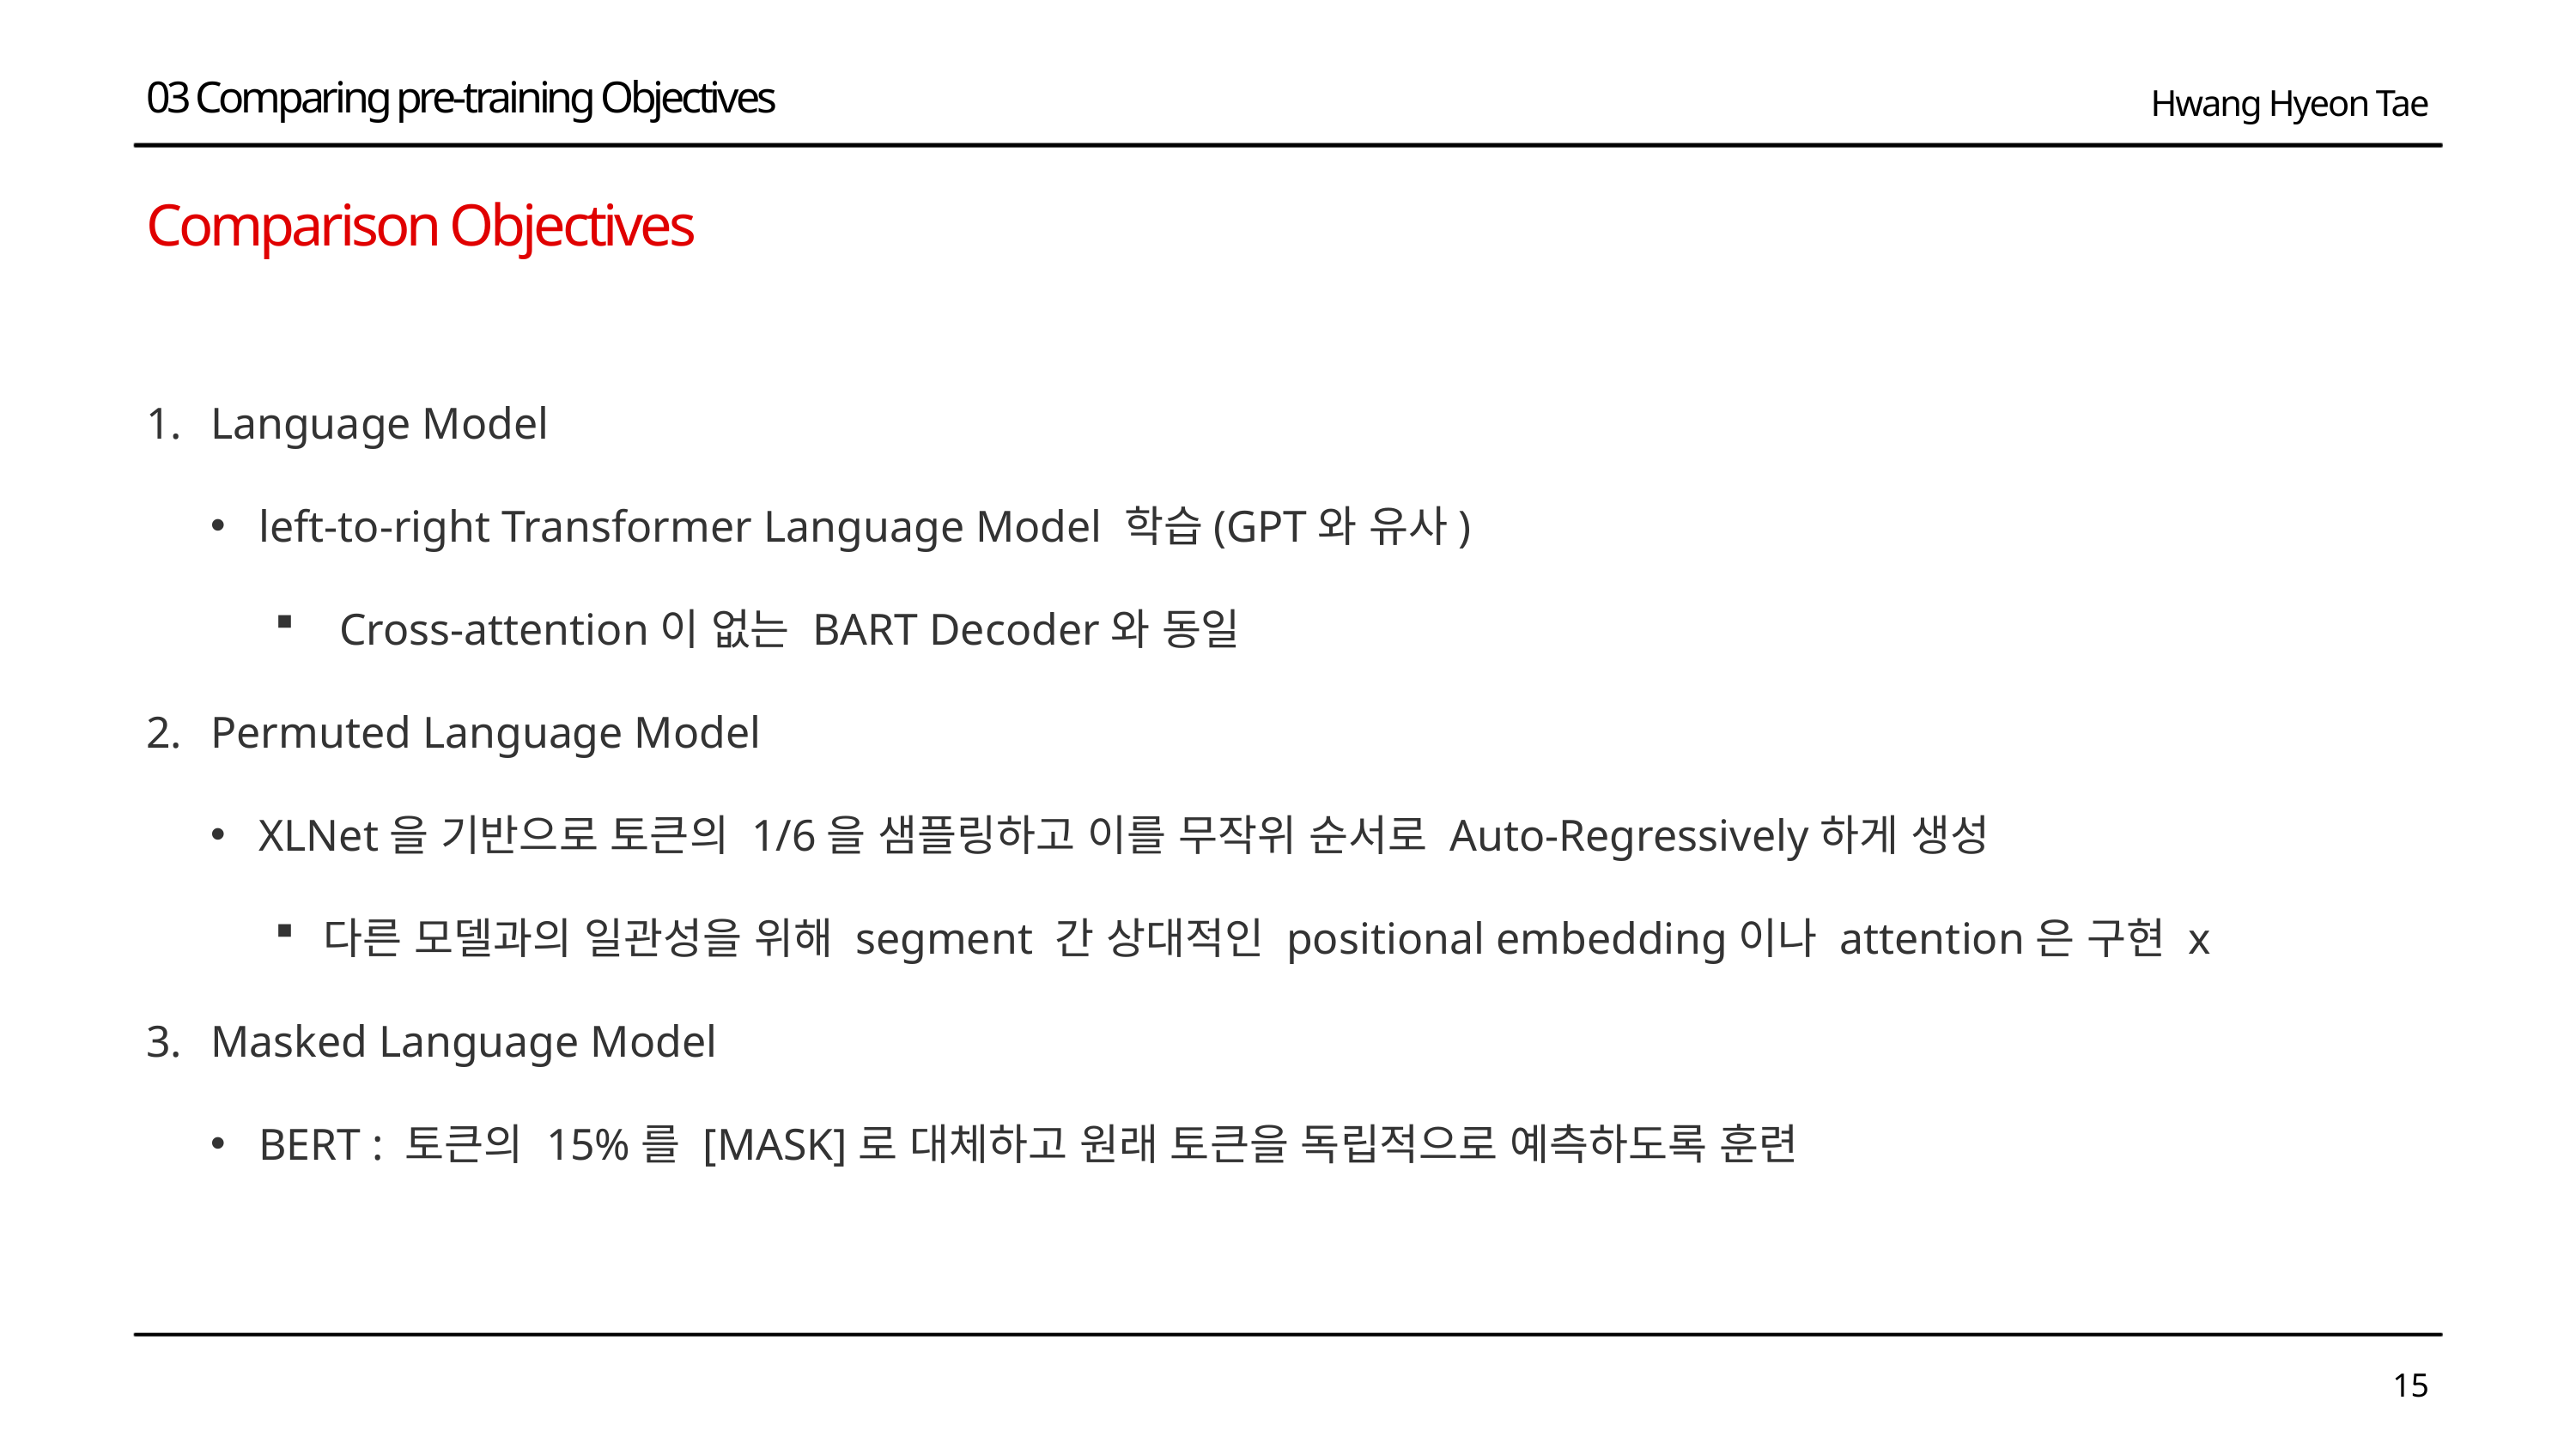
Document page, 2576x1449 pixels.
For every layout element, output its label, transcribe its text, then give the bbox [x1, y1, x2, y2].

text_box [133, 1331, 2443, 1337]
text_box Language Model left-to-right Transformer Language Model 학습(GPT와 유사) Cross-attention이 없는 BART Decoder와 동일 Permuted Language Model XLNet을 기반으로 토큰의 1/6을 샘플링하고 이를 무작위 순서로 Auto-Regressively하게 생성 다른 모델과의 일관성을 위해 segment 간 상대적인 positional embedding이나 attention은 구현 x Masked Language Model BERT : 토큰의 15%를 [MASK]로 대체하고 원래 토큰을 독립적으로 예측하도록 훈련 [133, 337, 2443, 1278]
text_box 15 [1704, 1358, 2442, 1410]
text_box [133, 142, 2443, 148]
text_box 03 Comparing pre-training Objectives [133, 63, 2321, 128]
text_box Comparison Objectives [133, 182, 2010, 264]
text_box Hwang Hyeon Tae [1148, 74, 2443, 130]
